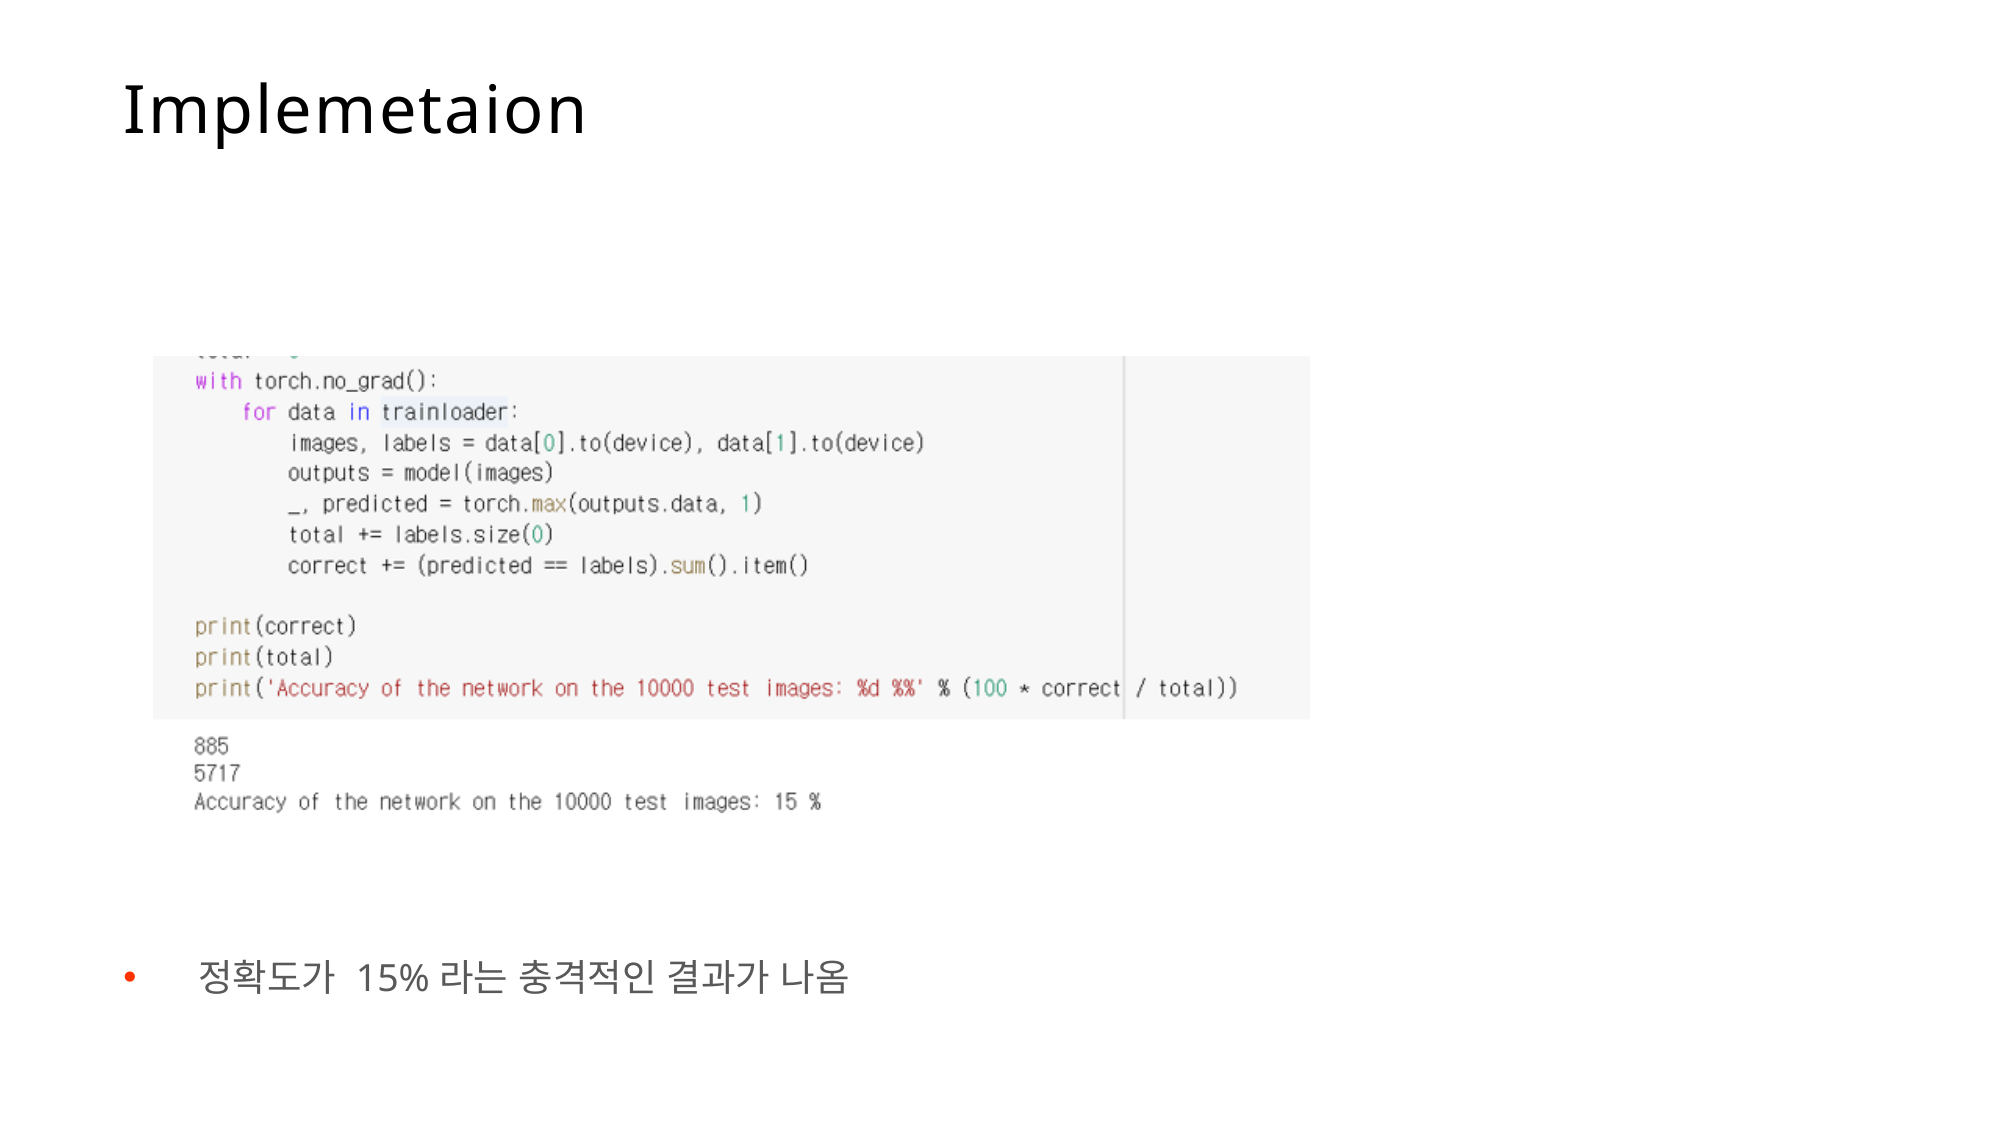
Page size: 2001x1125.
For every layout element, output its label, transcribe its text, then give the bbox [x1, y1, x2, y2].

text_box 정확도가 15%라는 충격적인 결과가 나옴 [108, 946, 1477, 1125]
picture [153, 356, 1310, 832]
text_box Implemetaion [108, 52, 1834, 156]
